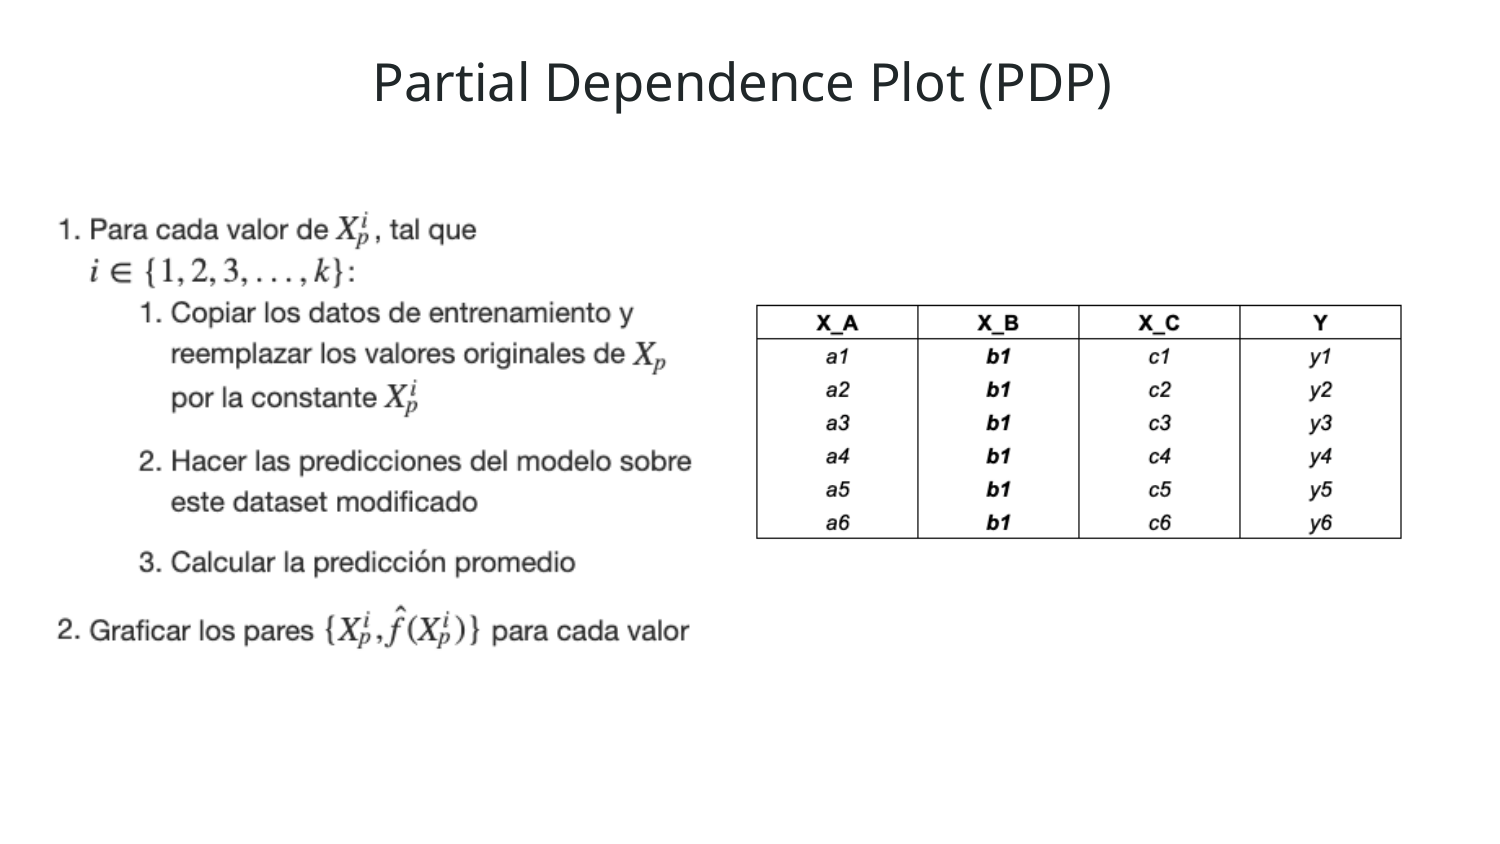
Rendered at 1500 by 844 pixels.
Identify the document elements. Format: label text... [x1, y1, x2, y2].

picture [46, 201, 1412, 675]
text_box Partial Dependence Plot (PDP) [357, 34, 1143, 129]
